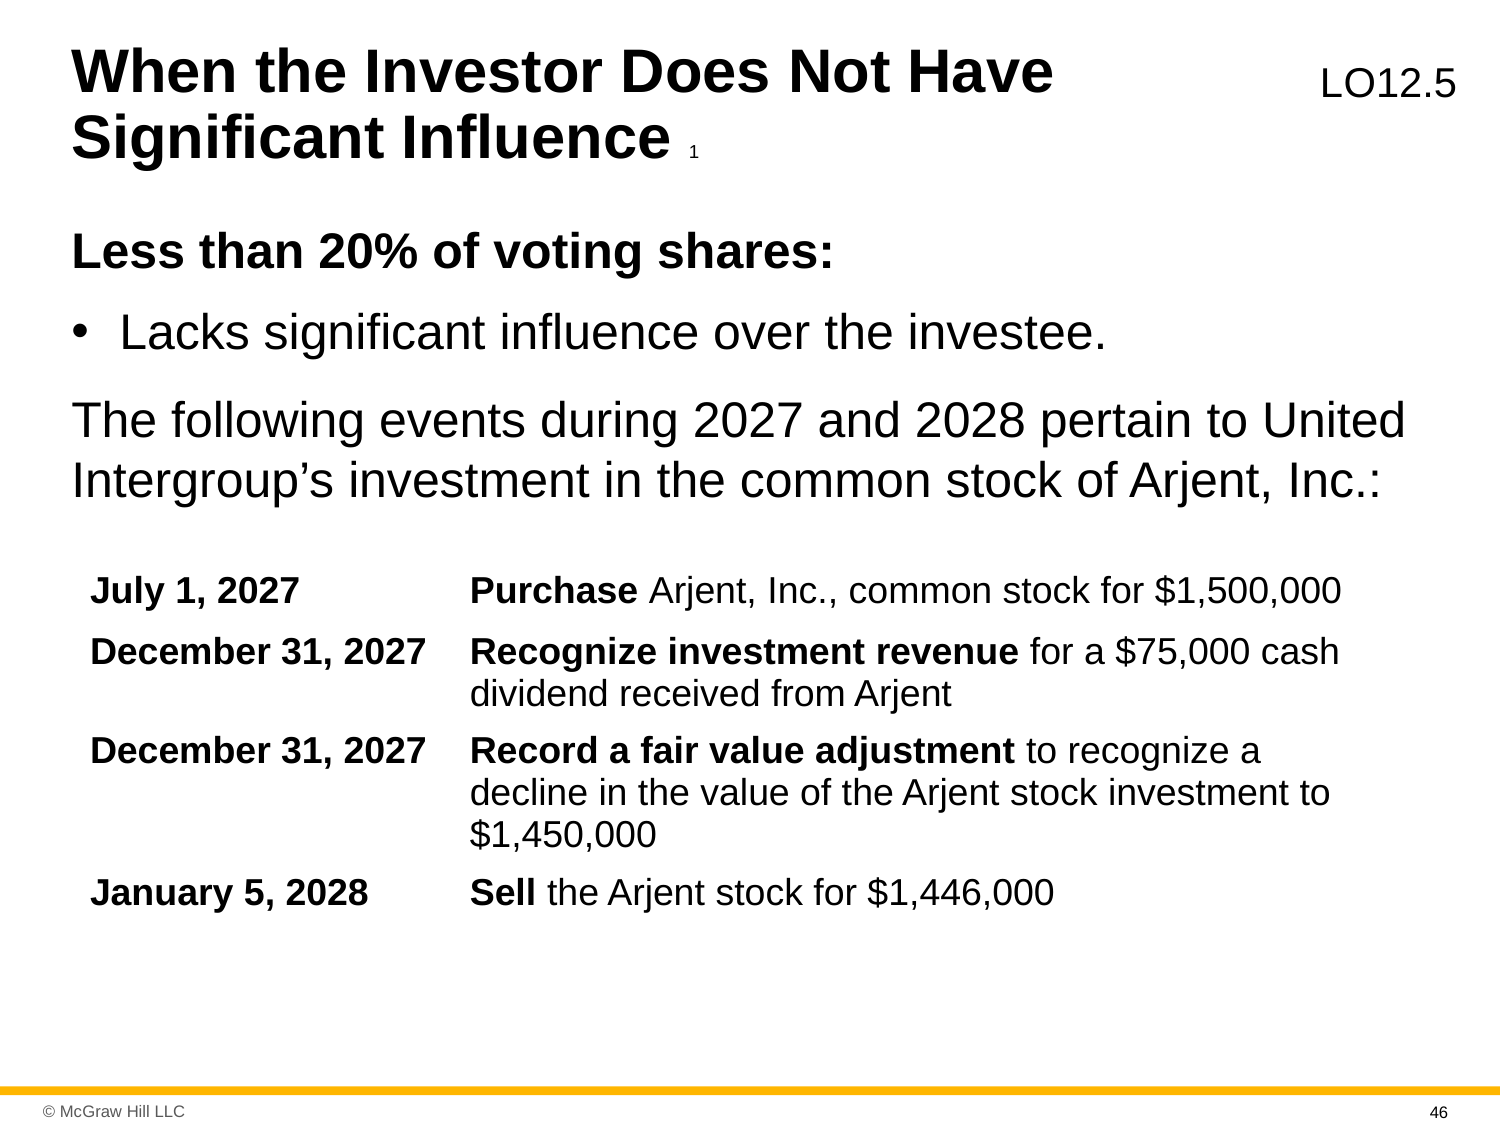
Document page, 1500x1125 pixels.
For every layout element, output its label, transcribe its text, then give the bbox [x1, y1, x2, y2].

table_header July 1, 2027 [76, 563, 454, 621]
table_cell Record a fair value adjustment to recognize a decline in the value of the Arjent stock investment to $1,450,000 [456, 723, 1399, 862]
table_cell December 31, 2027 [76, 626, 454, 721]
table_cell Sell the Arjent stock for $1,446,000 [456, 864, 1399, 923]
list L O12.5 [1304, 47, 1476, 110]
list Less than 20% of voting shares: Lacks significant influence over the investee. [56, 211, 1444, 368]
table_header Purchase Arjent, Inc., common stock for $1,500,000 [456, 563, 1399, 621]
slide_number 46 [1415, 1094, 1474, 1122]
table_cell Recognize investment revenue for a $75,000 cash dividend received from Arjent [456, 626, 1399, 721]
title When the Investor Does Not Have Significant Influence 1 [56, 31, 1242, 180]
table_cell January 5, 2028 [76, 864, 454, 923]
table_cell December 31, 2027 [76, 723, 454, 862]
list The following events during 2027 and 2028 pertain to United Intergroup’s investment in the common stock of Arjent, Inc.: [56, 379, 1444, 528]
